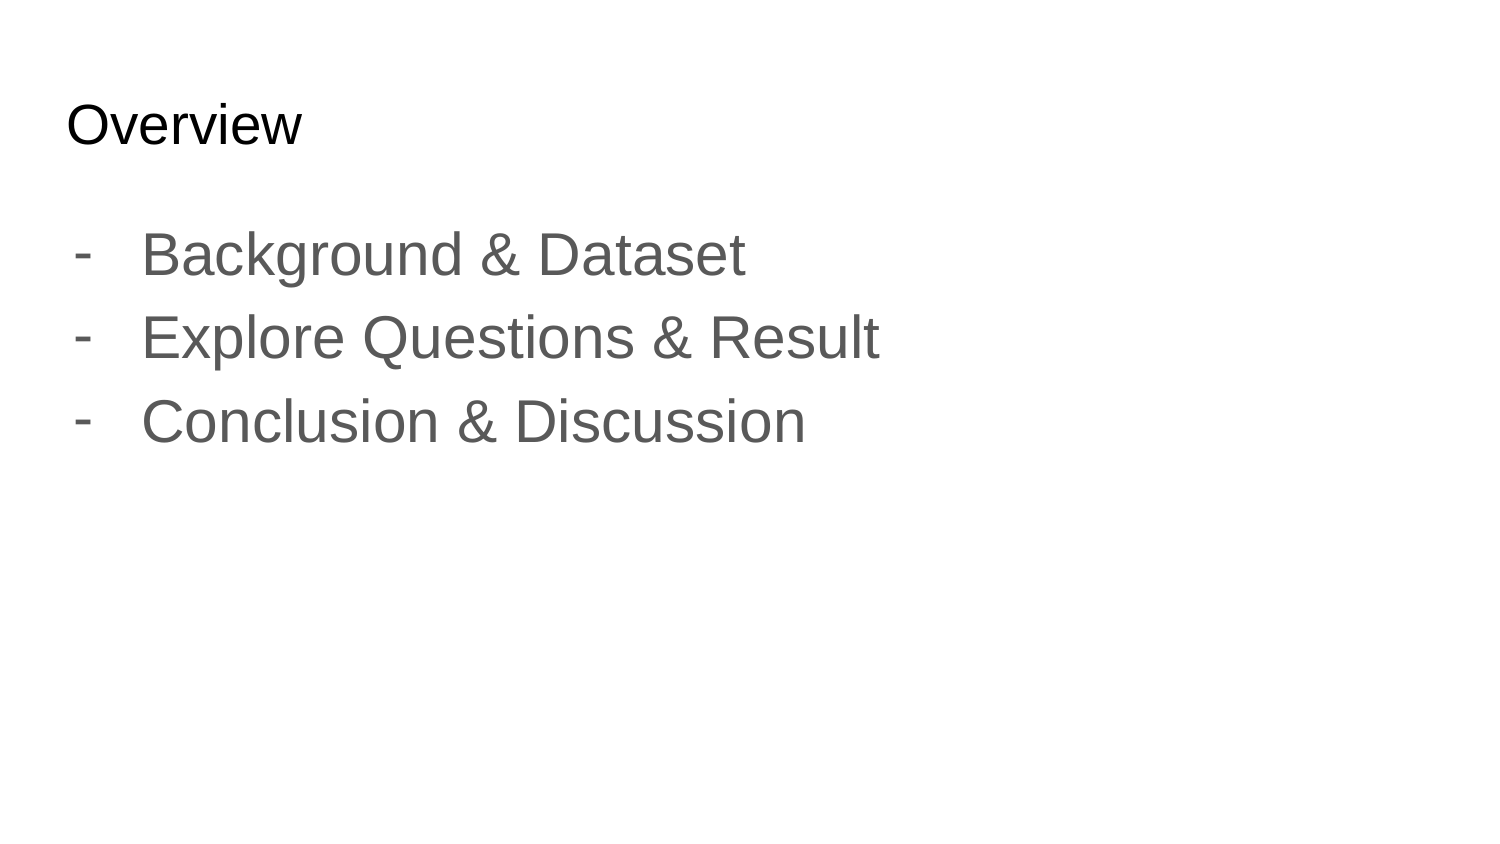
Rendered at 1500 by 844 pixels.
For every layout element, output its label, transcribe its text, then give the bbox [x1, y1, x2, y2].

list Background & Dataset Explore Questions & Result Conclusion & Discussion [51, 189, 1449, 750]
title Overview [51, 72, 1449, 167]
